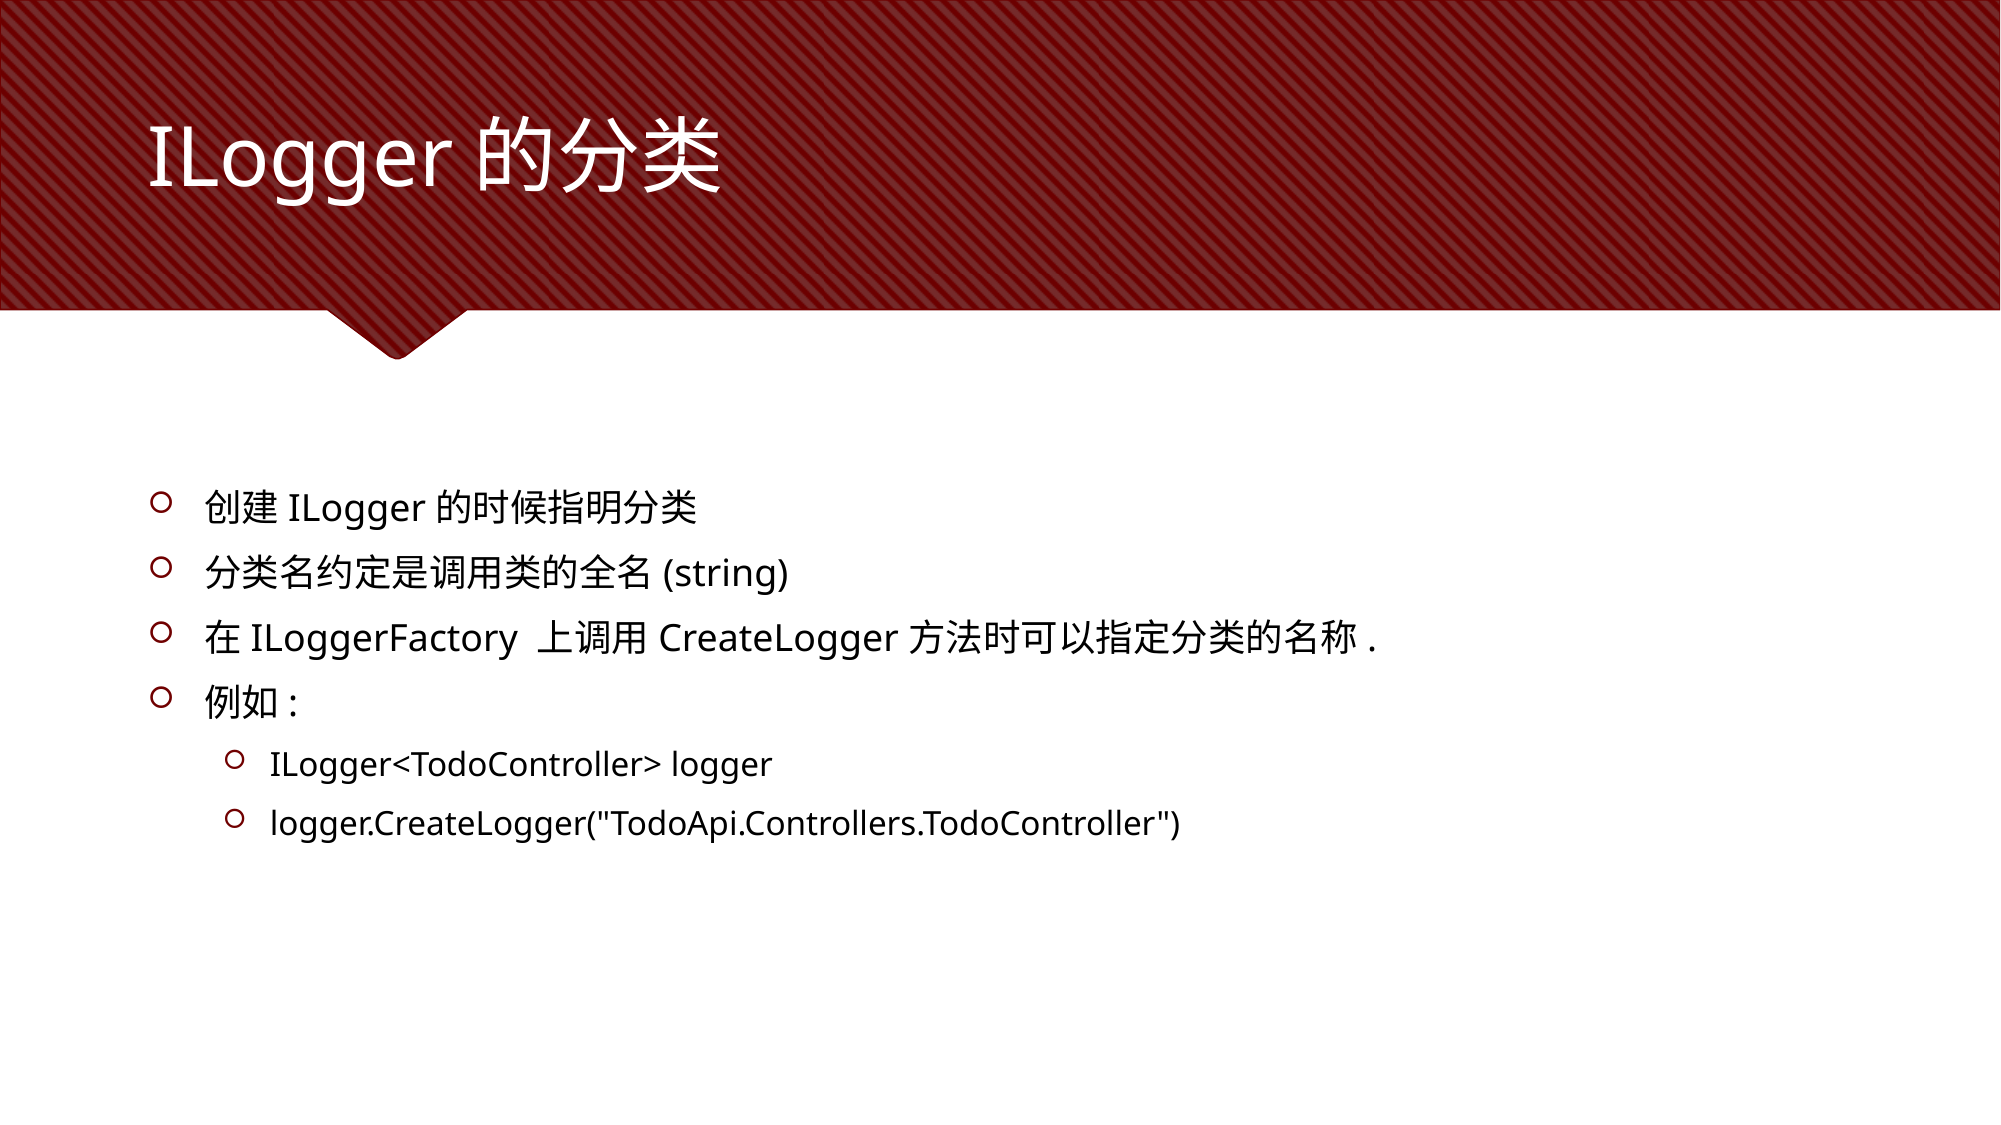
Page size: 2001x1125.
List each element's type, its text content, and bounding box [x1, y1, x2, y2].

title ILogger的分类 [132, 73, 1868, 233]
list 创建ILogger的时候指明分类 分类名约定是调用类的全名(string) 在ILoggerFactory 上调用CreateLogger方法时可以指定分类的名称. 例如: ILogger<TodoController> logger logger.CreateLogger("TodoApi.Controllers.TodoController") [132, 364, 1471, 962]
